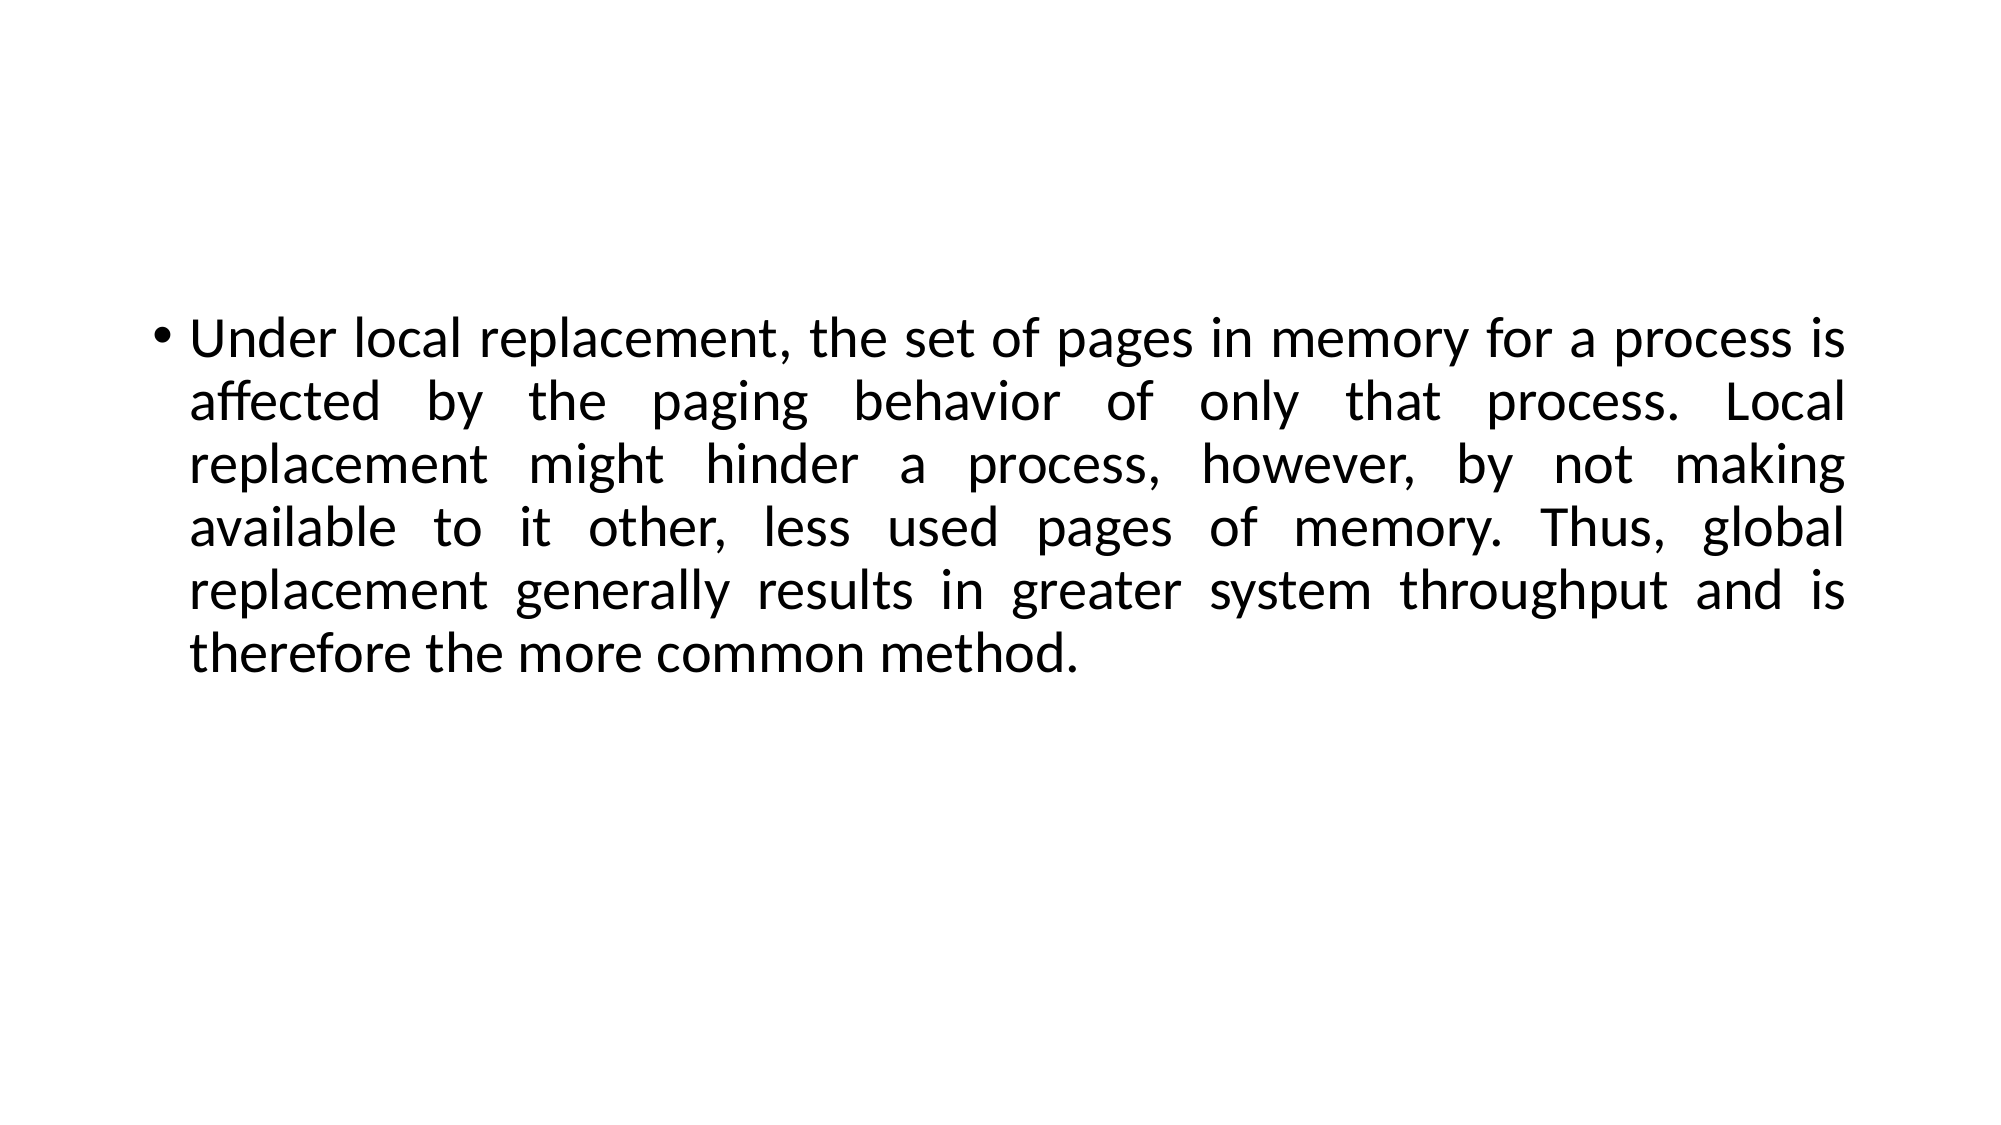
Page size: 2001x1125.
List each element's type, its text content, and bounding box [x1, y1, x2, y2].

list Under local replacement, the set of pages in memory for a process is affected by the paging behavior of only that process. Local replacement might hinder a process, however, by not making available to it other, less used pages of memory. Thus, global replacement generally results in greater system throughput and is therefore the more common method. [137, 299, 1863, 1014]
